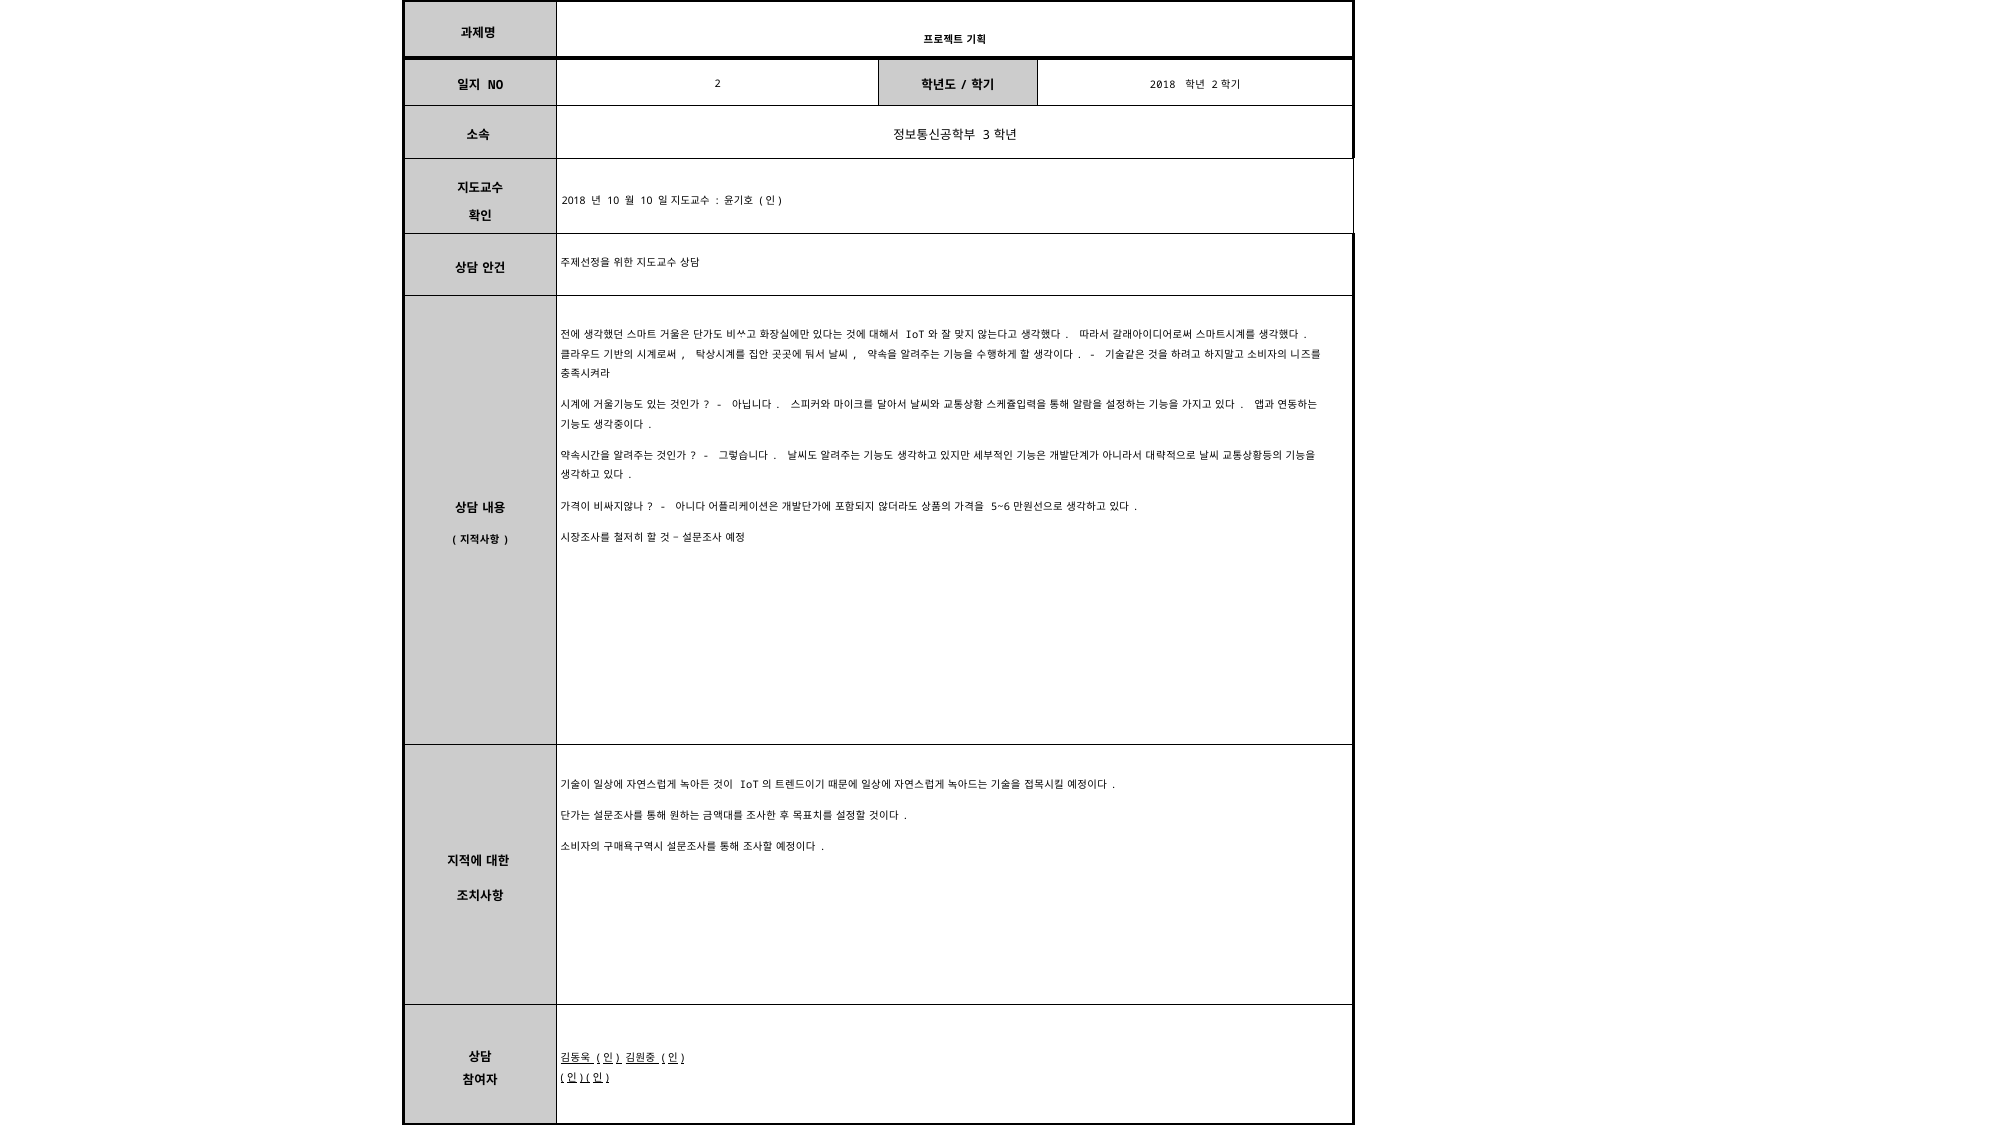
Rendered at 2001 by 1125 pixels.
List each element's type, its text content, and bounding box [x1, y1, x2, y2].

table_cell 지도교수 확인 [405, 159, 556, 233]
table_cell 전에 생각했던 스마트 거울은 단가도 비ᄊᆞ고 화장실에만 있다는 것에 대해서 IoT와 잘 맞지 않는다고 생각했다. 따라서 갈래아이디어로써 스마트시계를 생각했다. 클라우드 기반의 시계로써, 탁상시계를 집안 곳곳에 둬서 날씨, 약속을 알려주는 기능을 수행하게 할 생각이다. - 기술같은 것을 하려고 하지말고 소비자의 니즈를 충족시켜라 시계에 거울기능도 있는 것인가? - 아닙니다. 스피커와 마이크를 달아서 날씨와 교통상황 스케쥴입력을 통해 알람을 설정하는 기능을 가지고 있다. 앱과 연동하는 기능도 생각중이다. 약속시간을 알려주는 것인가? - 그렇습니다. 날씨도 알려주는 기능도 생각하고 있지만 세부적인 기능은 개발단계가 아니라서 대략적으로 날씨 교통상황등의 기능을 생각하고 있다. 가격이 비싸지않나? - 아니다 어플리케이션은 개발단가에 포함되지 않더라도 상품의 가격을 5~6만원선으로 생각하고 있다. 시장조사를 철저히 할 것 – 설문조사 예정 [557, 296, 1352, 744]
table_cell 김동욱 (인) 김원중 (인) (인) (인) [557, 1005, 1352, 1123]
table_cell 정보통신공학부 3학년 [557, 106, 1352, 158]
table_cell 학년도/학기 [879, 60, 1037, 105]
table_cell 일지 NO [405, 60, 556, 105]
table_cell 상담 내용 (지적사항) [405, 296, 556, 744]
table_cell 상담 참여자 [405, 1005, 556, 1123]
table_cell 상담 안건 [405, 234, 556, 295]
table_cell 지적에 대한 조치사항 [405, 745, 556, 1004]
table_cell 소속 [405, 106, 556, 158]
table_header 과제명 [405, 2, 556, 56]
table_cell 2 [557, 60, 878, 105]
table_cell 2018 년 10 월 10 일 지도교수 : 윤기호 (인) [557, 159, 1353, 233]
table_header 프로젝트 기획 [557, 2, 1352, 56]
table_cell 주제선정을 위한 지도교수 상담 [557, 234, 1352, 295]
text_box [750, 274, 2000, 350]
table_cell 기술이 일상에 자연스럽게 녹아든 것이 IoT의 트렌드이기 때문에 일상에 자연스럽게 녹아드는 기술을 접목시킬 예정이다. 단가는 설문조사를 통해 원하는 금액대를 조사한 후 목표치를 설정할 것이다. 소비자의 구매욕구역시 설문조사를 통해 조사할 예정이다. [557, 745, 1352, 1004]
table_cell 2018 학년 2학기 [1038, 60, 1352, 105]
